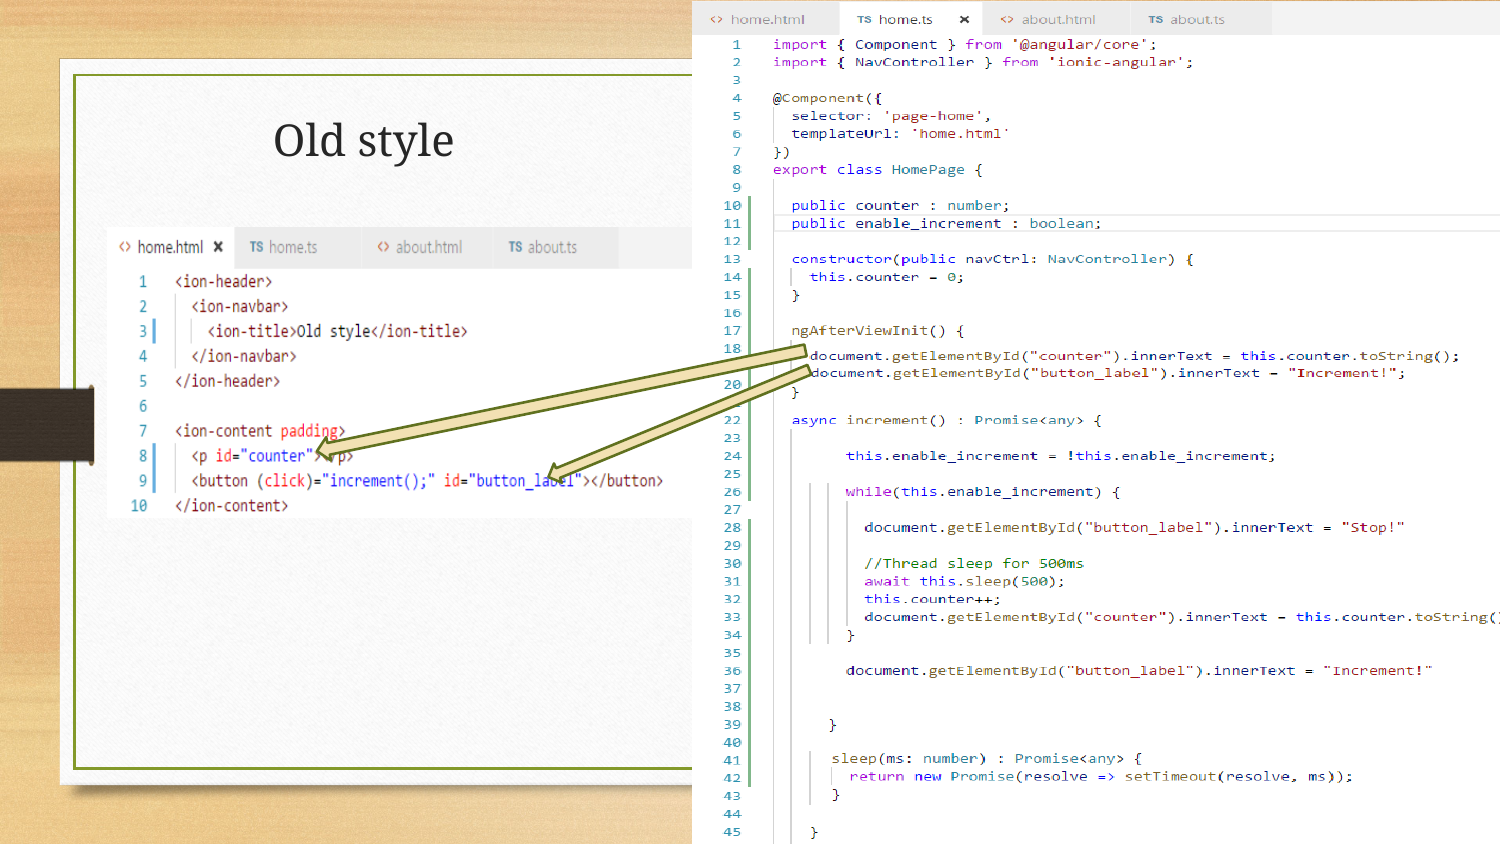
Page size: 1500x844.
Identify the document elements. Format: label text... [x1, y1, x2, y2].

picture [0, 0, 1500, 844]
title Old style [123, 105, 617, 174]
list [692, 1, 1500, 844]
